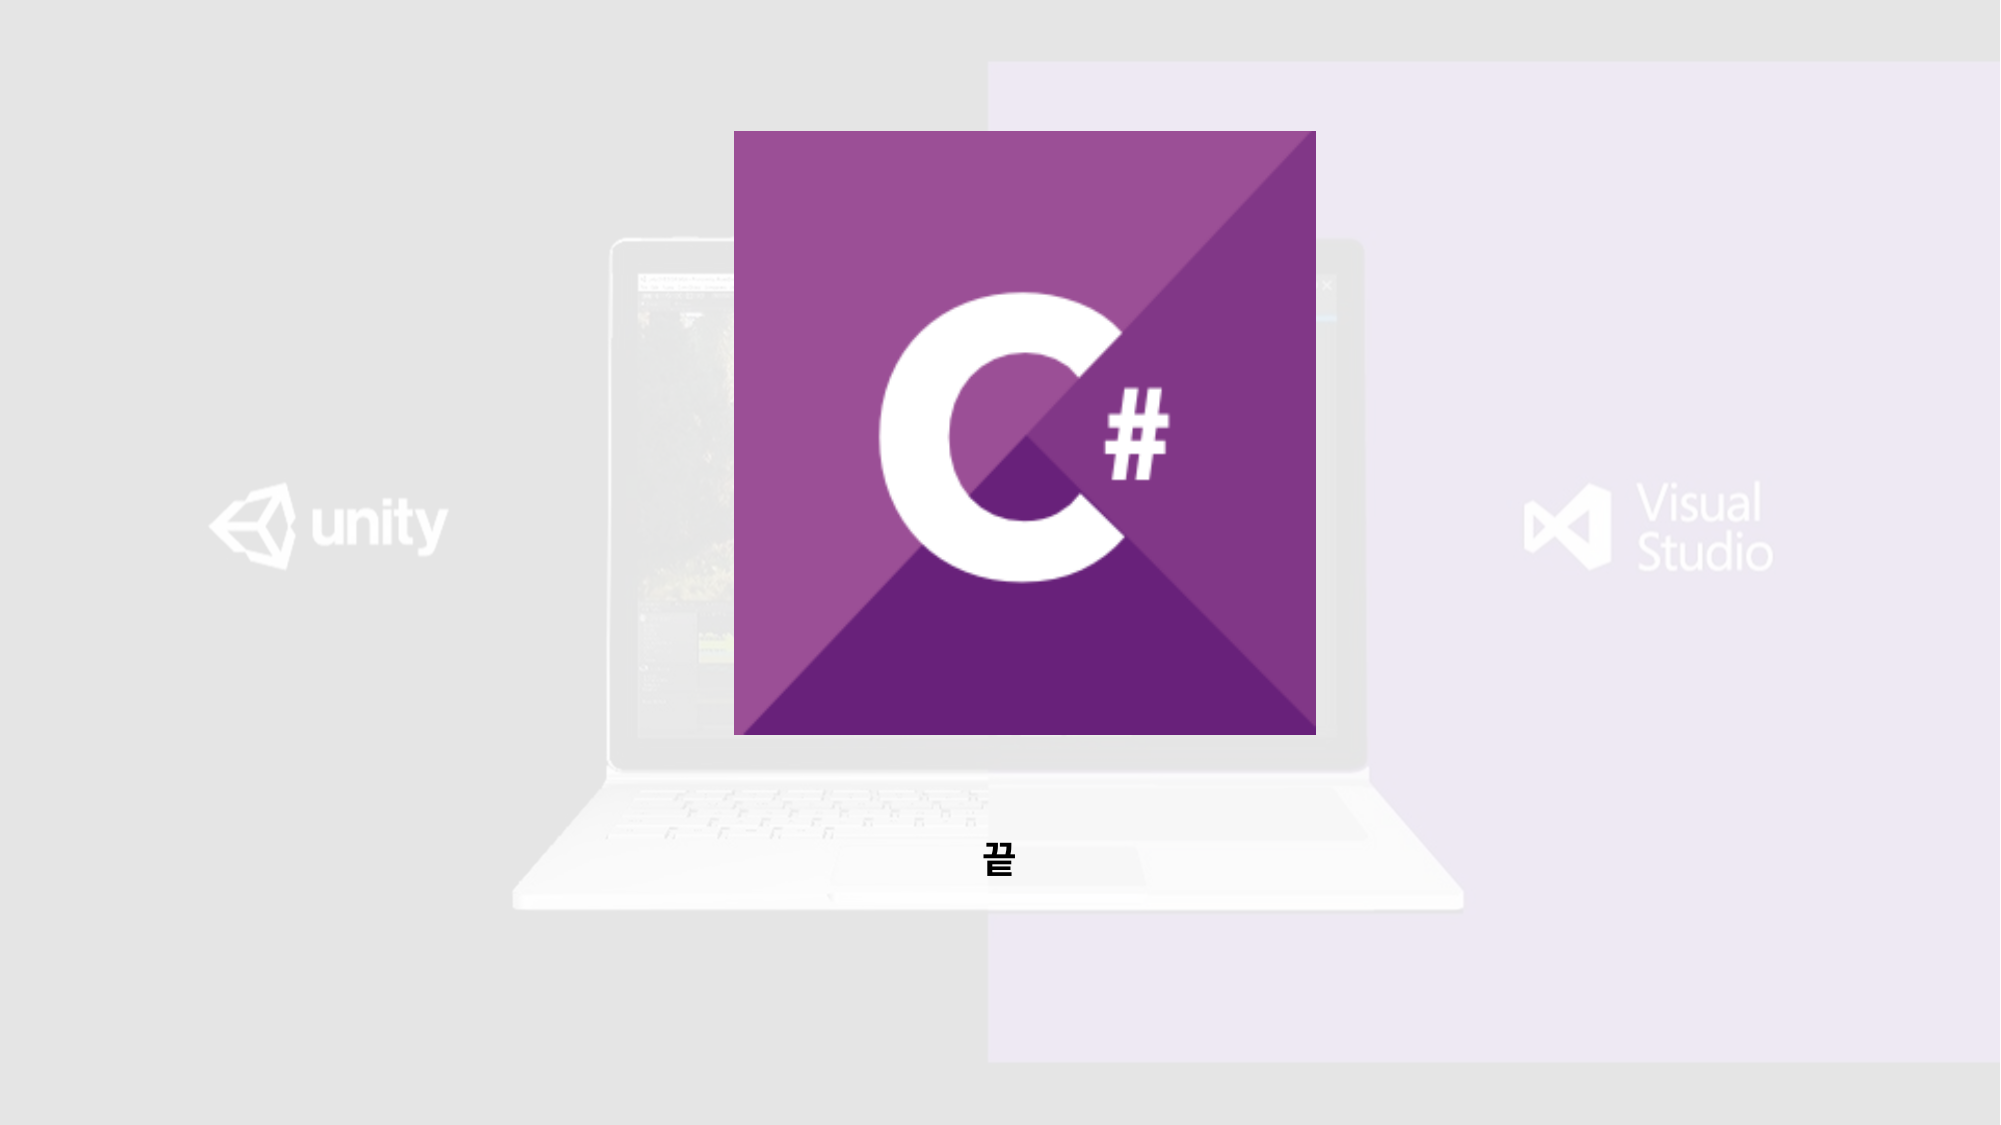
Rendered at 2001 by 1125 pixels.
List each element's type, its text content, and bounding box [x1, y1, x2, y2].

picture [734, 131, 1316, 735]
text_box 끝 [102, 829, 1898, 889]
